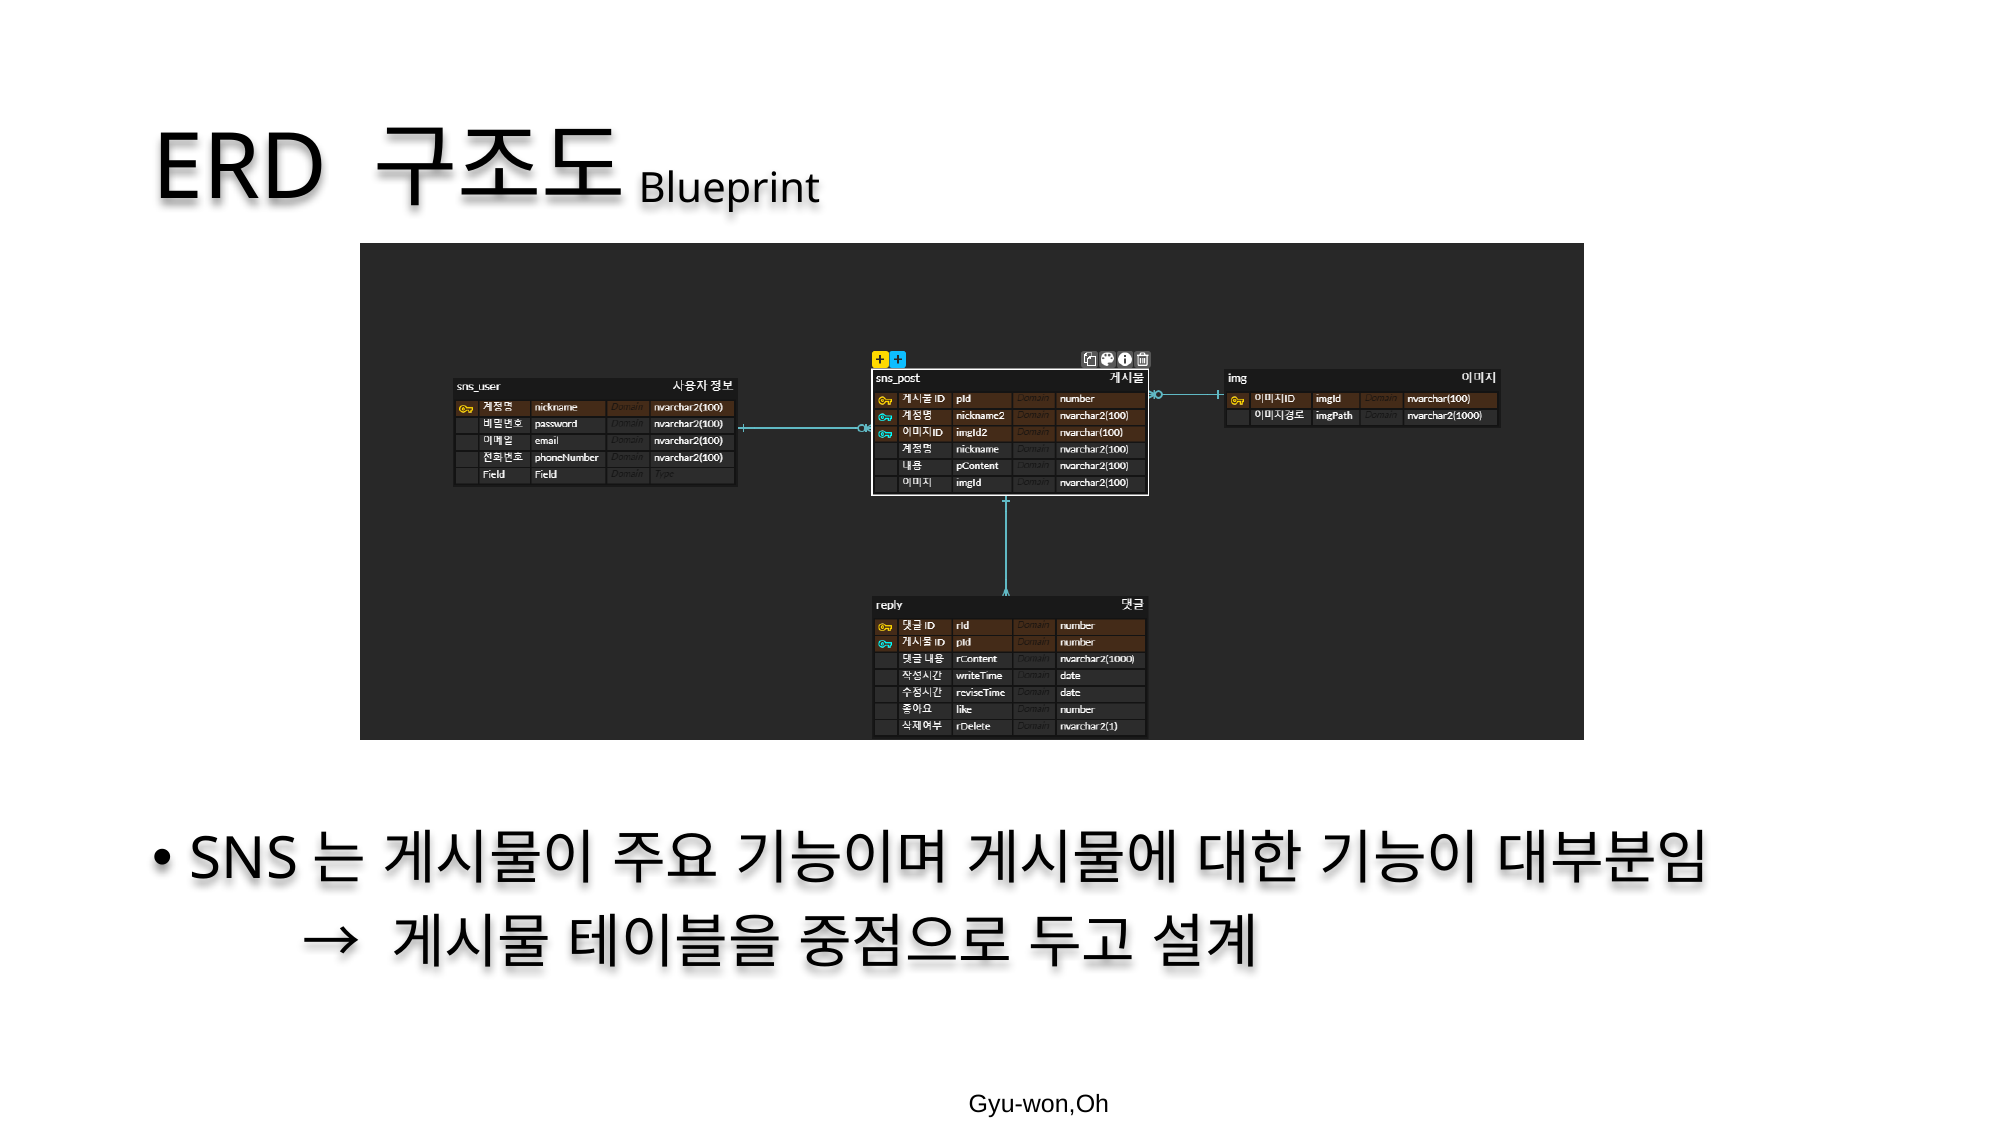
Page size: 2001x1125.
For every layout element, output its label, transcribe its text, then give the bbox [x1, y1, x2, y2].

list SNS는 게시물이 주요 기능이며 게시물에 대한 기능이 대부분임 → 게시물 테이블을 중점으로 두고 설계 [137, 820, 1863, 1038]
text_box Gyu-won,Oh [223, 973, 1855, 1125]
text_box Blueprint [623, 128, 1201, 243]
picture [360, 243, 1584, 740]
title ERD 구조도 [137, 59, 1863, 278]
